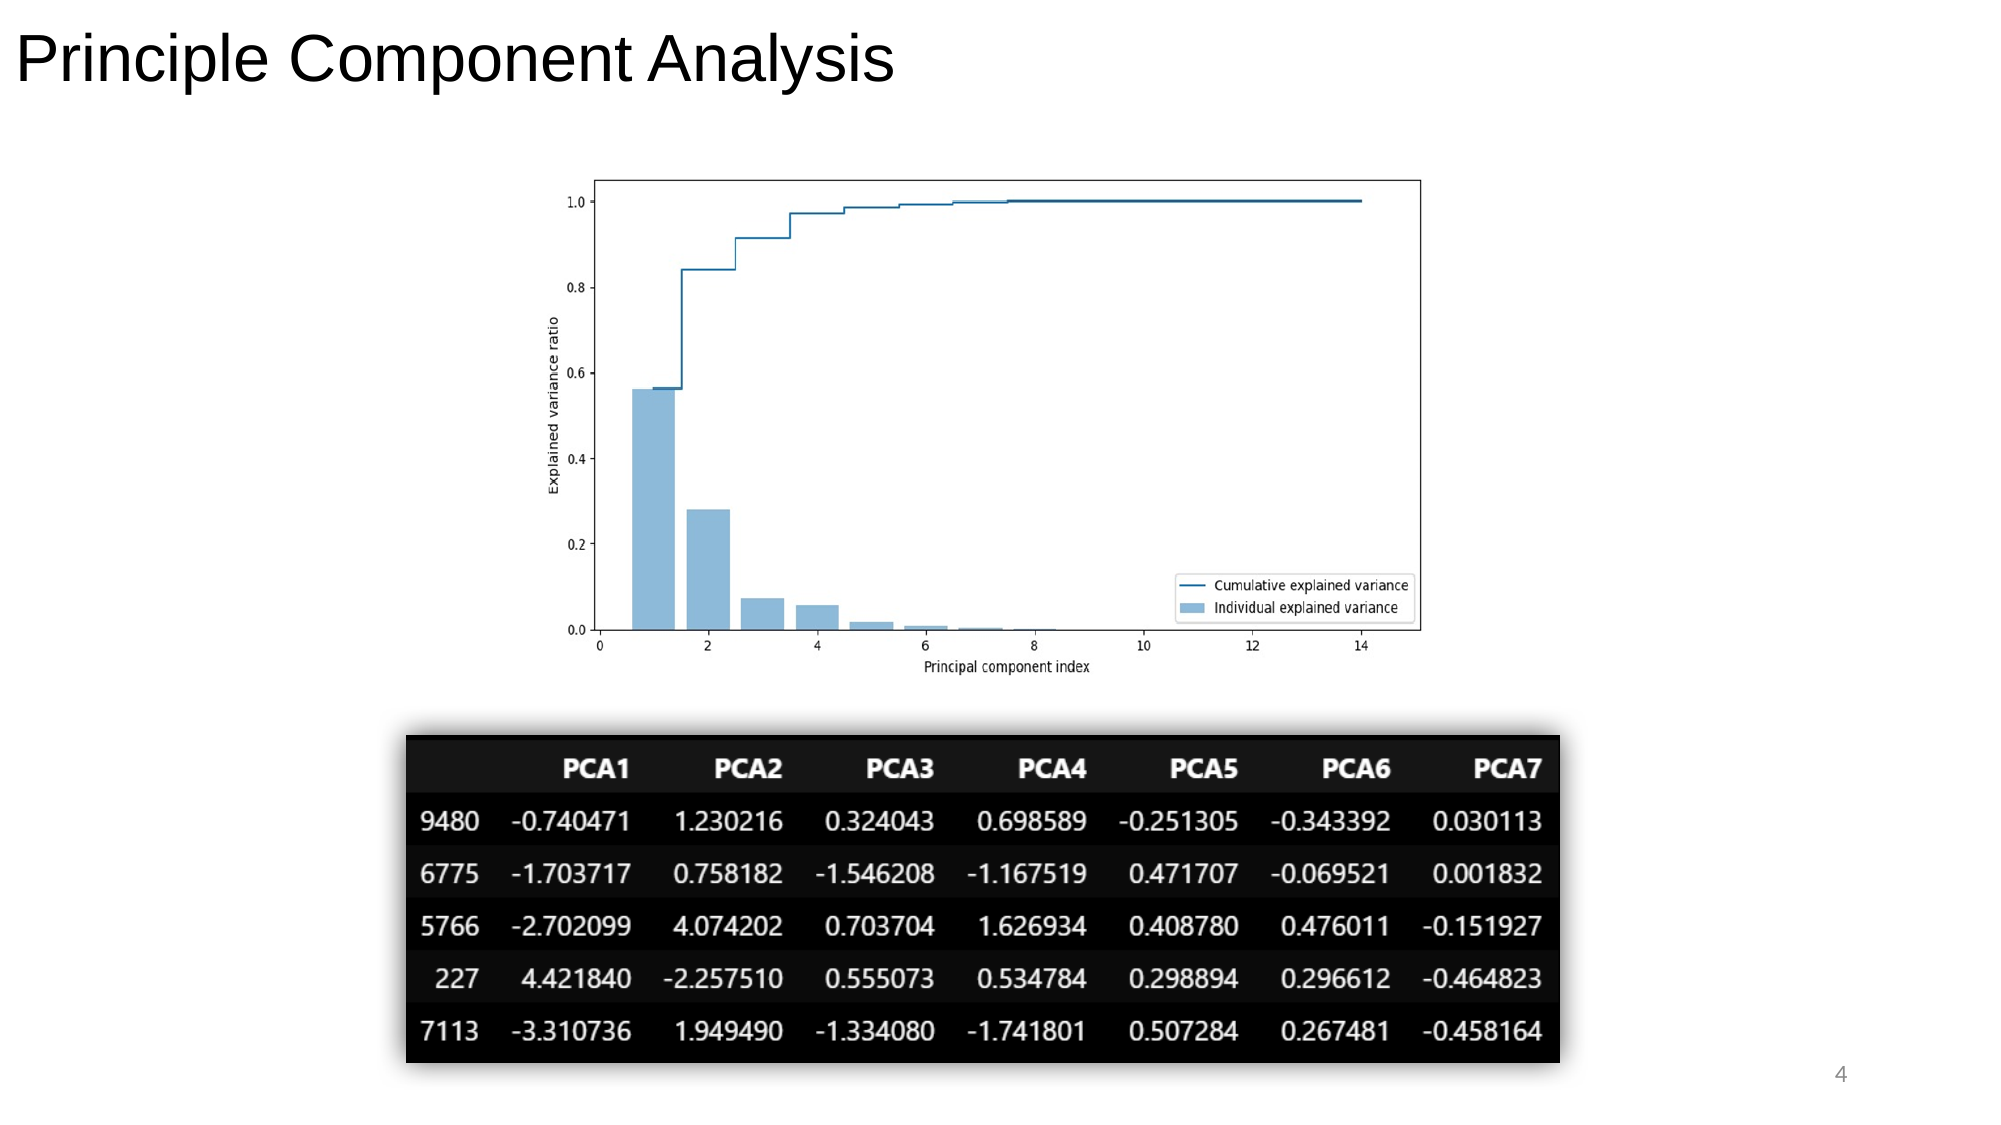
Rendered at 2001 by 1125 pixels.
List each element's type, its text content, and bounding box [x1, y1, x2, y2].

title Principle Component Analysis [0, 0, 2000, 120]
picture [406, 735, 1560, 1063]
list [539, 170, 1428, 686]
slide_number 4 [1412, 1042, 1863, 1103]
